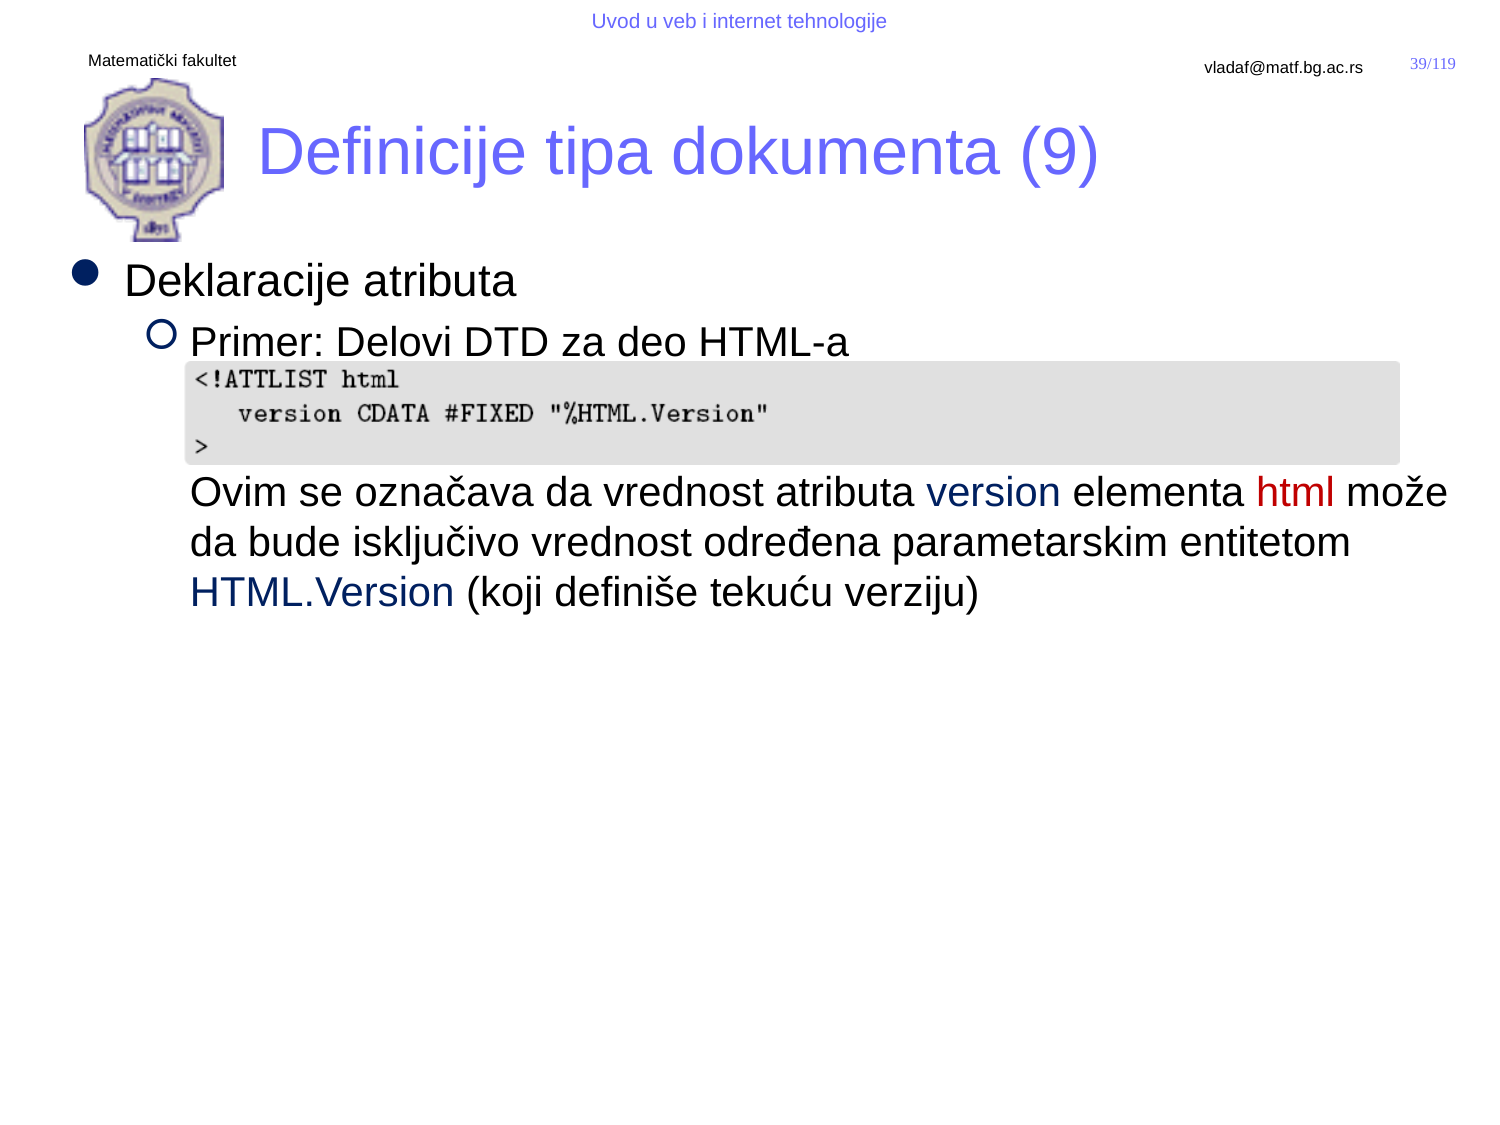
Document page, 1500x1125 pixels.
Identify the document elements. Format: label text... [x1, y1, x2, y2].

list Deklaracije atributa Primer: Delovi DTD za deo HTML-a Ovim se označava da vrednost atributa version elementa html može da bude isključivo vrednost određena parametarskim entitetom HTML.Version (koji definiše tekuću verziju) [53, 243, 1483, 600]
title Definicije tipa dokumenta (9) [242, 54, 1388, 243]
picture [84, 78, 224, 242]
picture [182, 361, 1400, 465]
